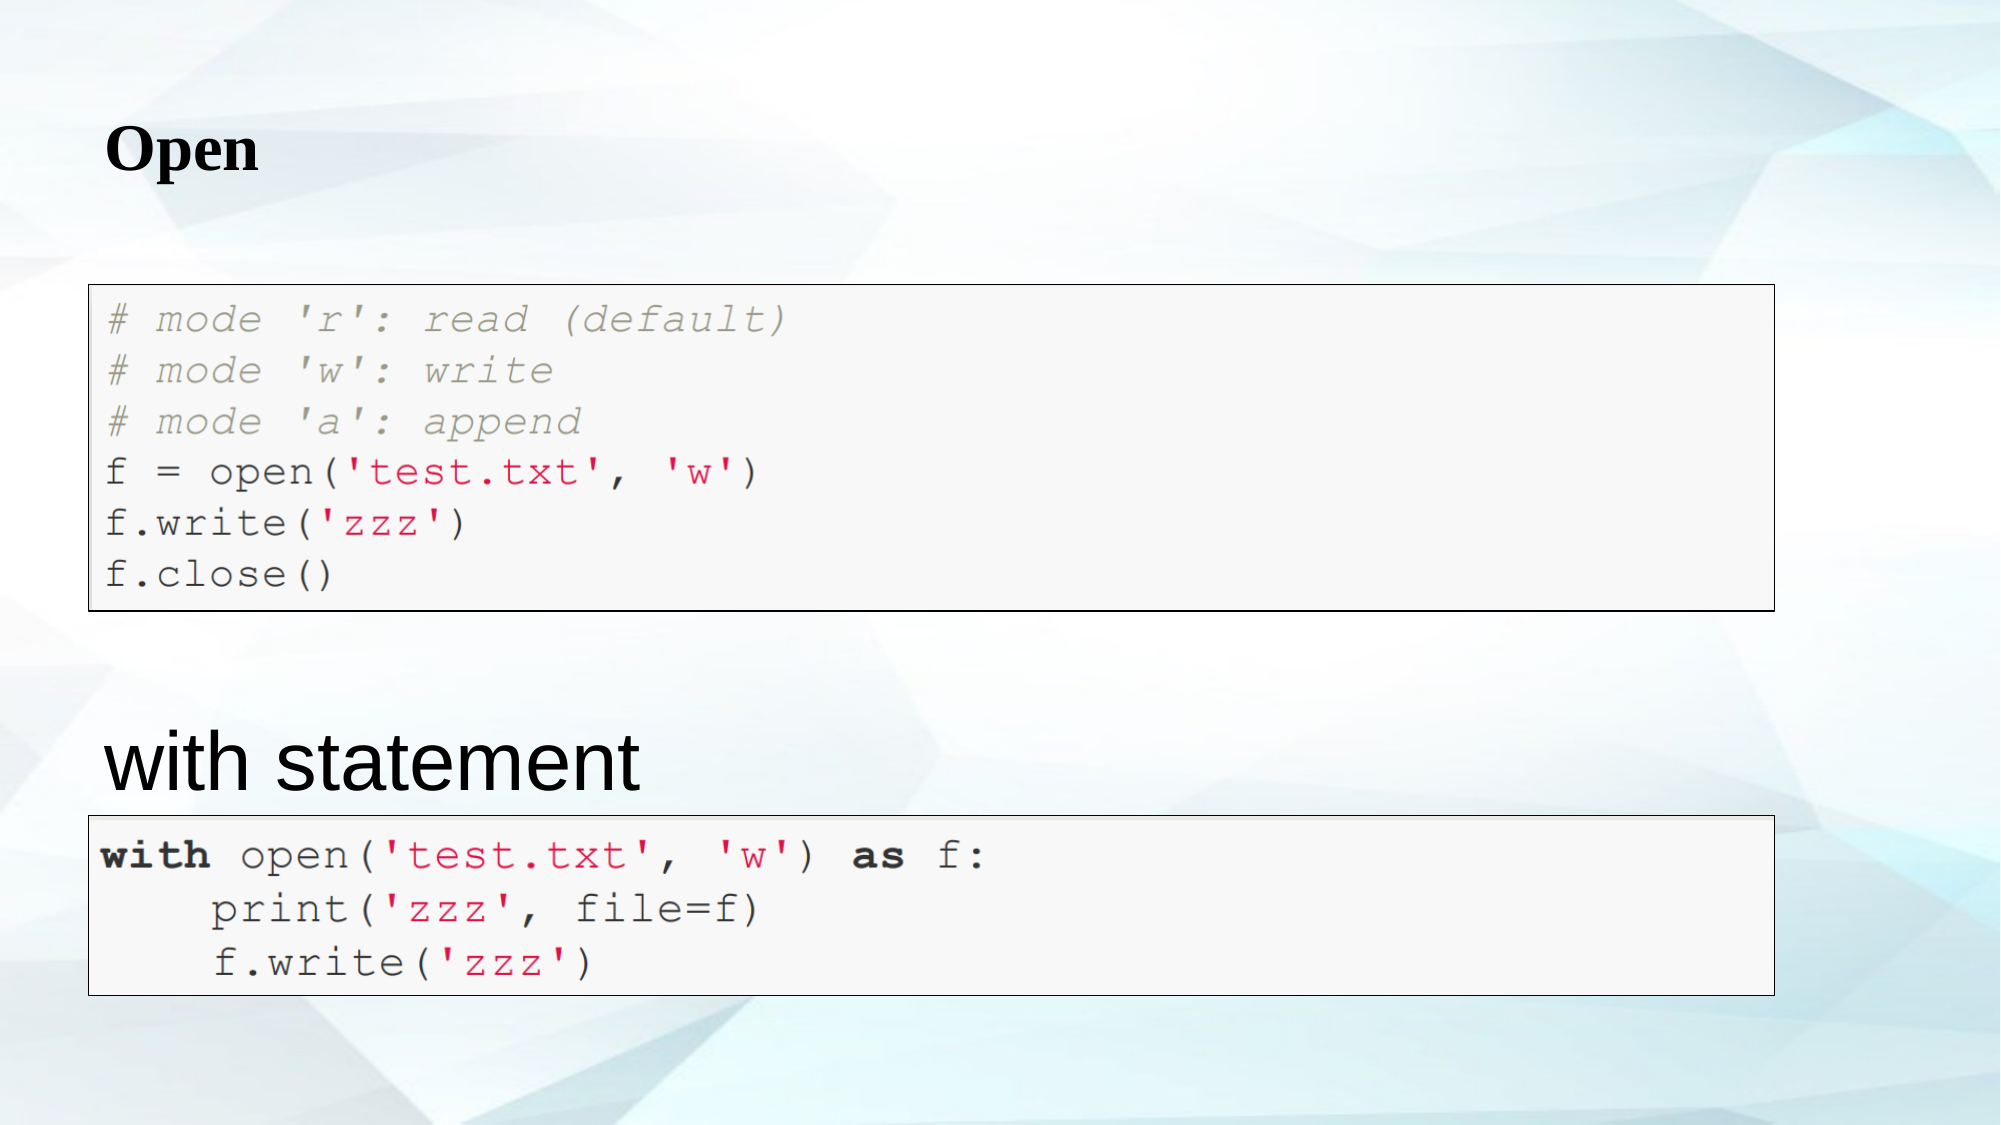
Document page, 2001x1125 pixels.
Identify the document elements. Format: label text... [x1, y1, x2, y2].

title Open [89, 75, 1815, 222]
text_box with statement [89, 700, 1976, 815]
picture [0, 0, 2001, 1125]
